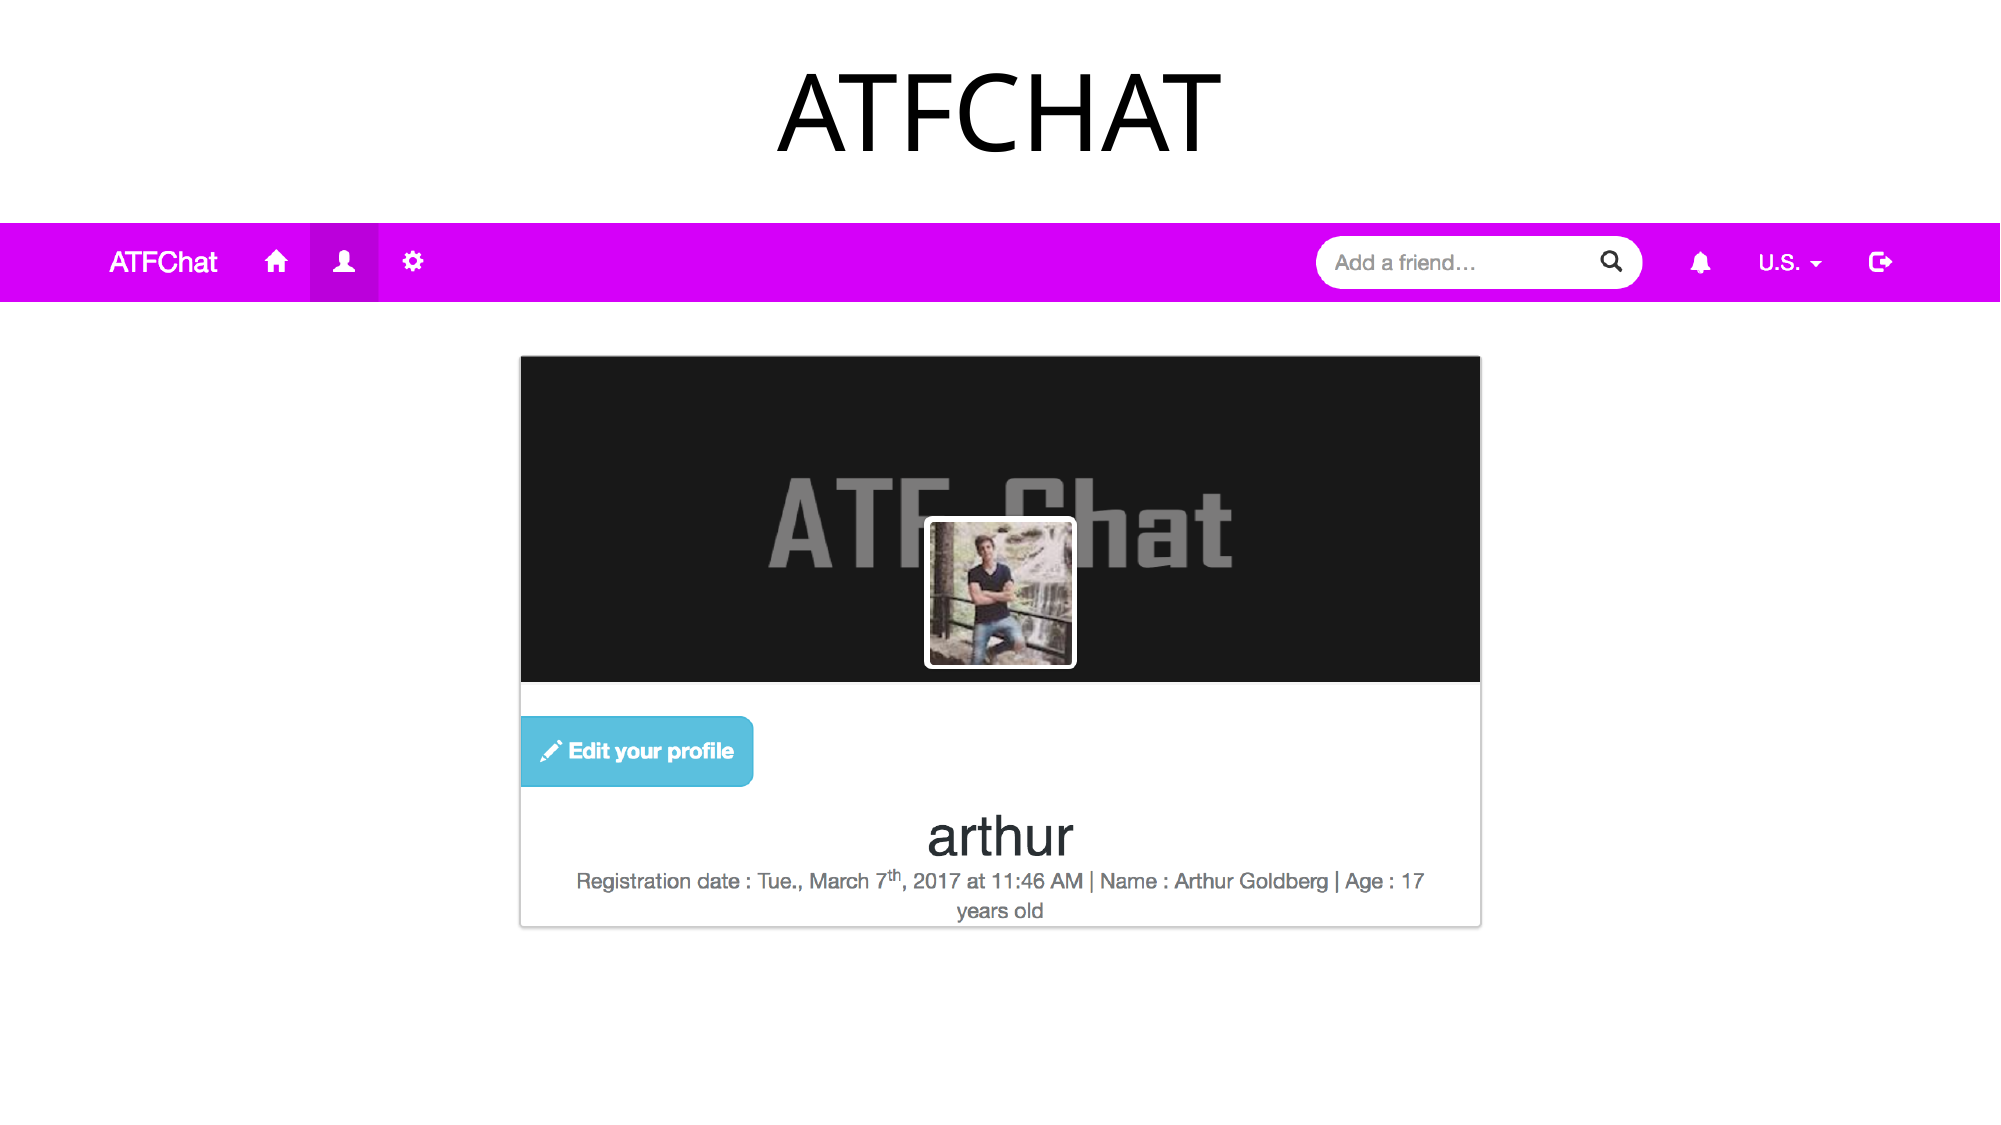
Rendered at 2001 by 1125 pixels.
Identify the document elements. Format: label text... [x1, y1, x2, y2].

picture [0, 223, 2000, 1043]
title ATFCHAT [249, 50, 1750, 183]
